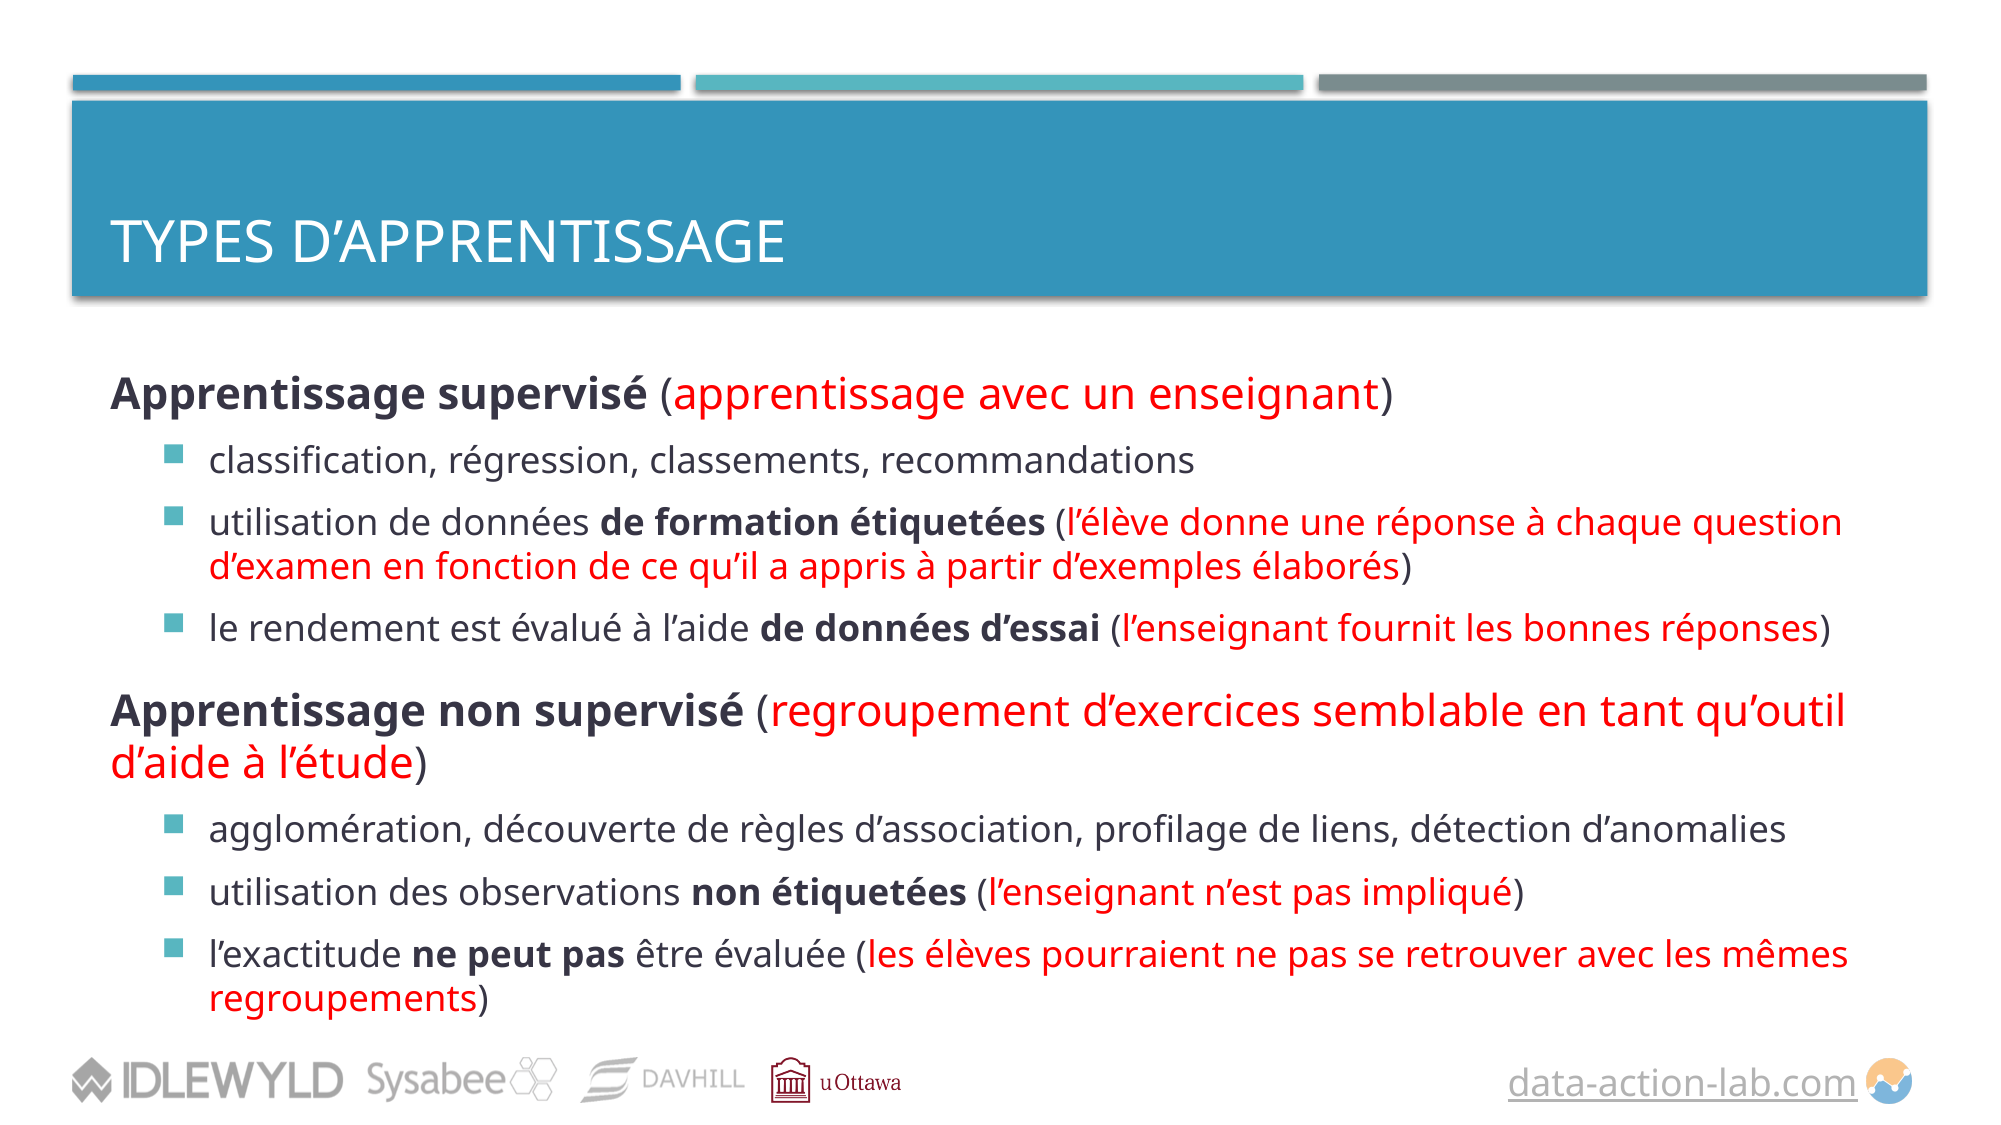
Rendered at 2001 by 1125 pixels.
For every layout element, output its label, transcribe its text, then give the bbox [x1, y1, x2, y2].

picture [72, 1057, 745, 1103]
picture [771, 1057, 901, 1103]
title Types d’apprentissage [95, 115, 1905, 282]
list Apprentissage supervisé (apprentissage avec un enseignant) classification, régression, classements, recommandations utilisation de données de formation étiquetées (l’élève donne une réponse à chaque question d’examen en fonction de ce qu’il a appris à partir d’exemples élaborés) le rendement est évalué à l’aide de données d’essai (l’enseignant fournit les bonnes réponses) Apprentissage non supervisé (regroupement d’exercices semblable en tant qu’outil d’aide à l’étude) agglomération, découverte de règles d’association, profilage de liens, détection d’anomalies utilisation des observations non étiquetées (l’enseignant n’est pas impliqué) l’exactitude ne peut pas être évaluée (les élèves pourraient ne pas se retrouver avec les mêmes regroupements) [95, 357, 1905, 1037]
